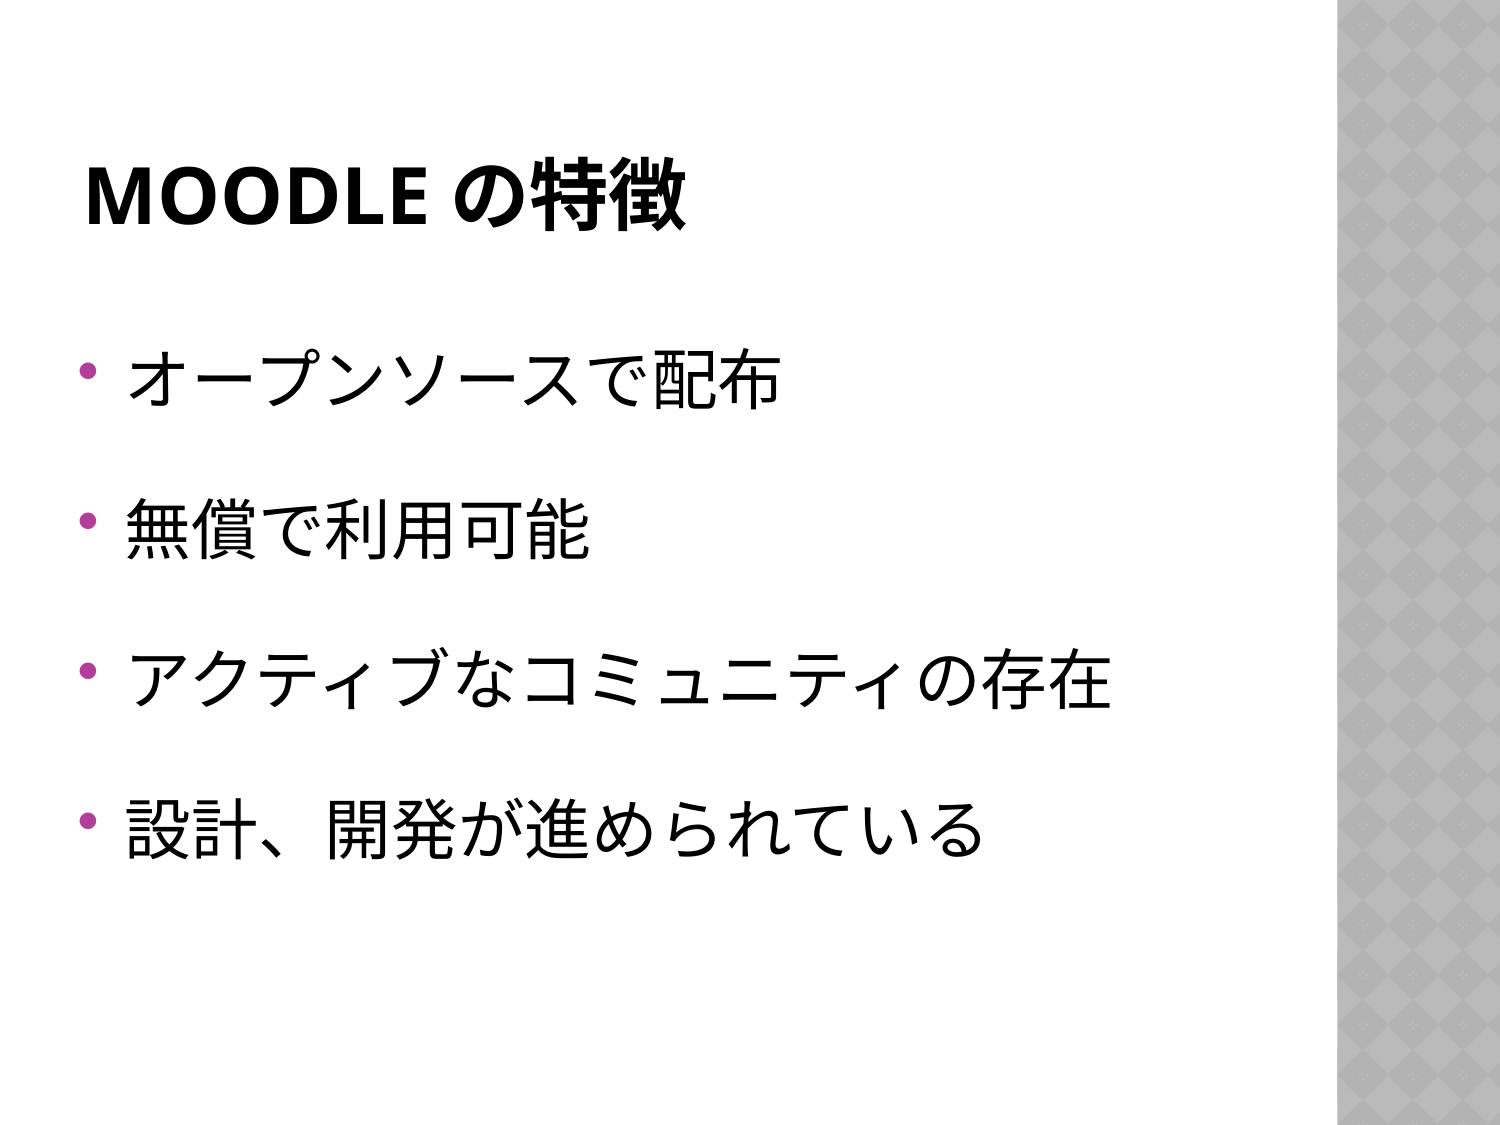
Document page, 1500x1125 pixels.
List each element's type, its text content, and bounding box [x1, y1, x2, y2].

title Moodleの特徴 [75, 52, 1263, 240]
list オープンソースで配布 無償で利用可能 アクティブなコミュニティの存在 設計、開発が進められている [64, 329, 1253, 1125]
